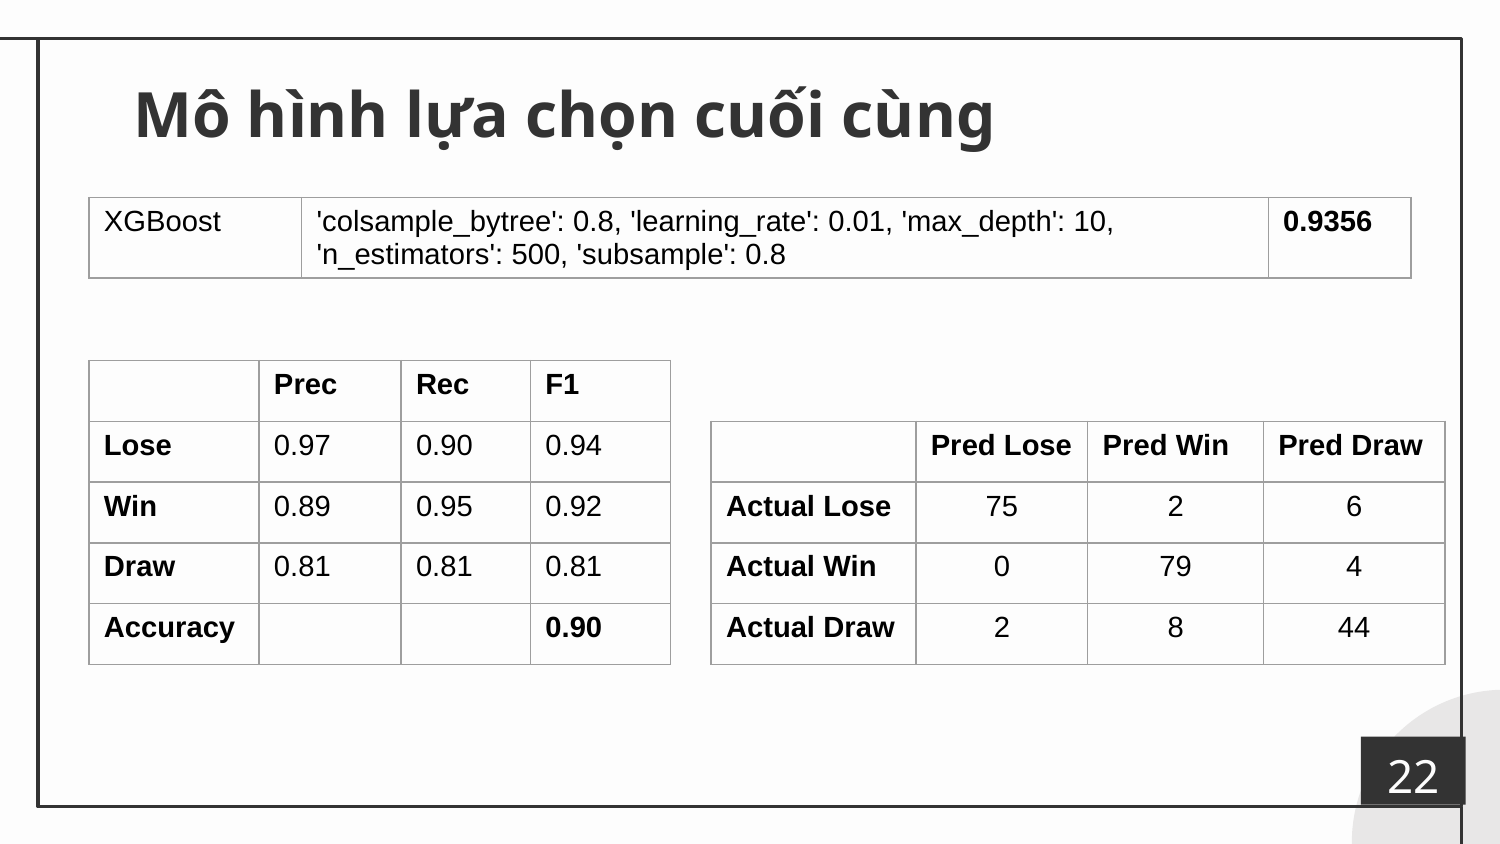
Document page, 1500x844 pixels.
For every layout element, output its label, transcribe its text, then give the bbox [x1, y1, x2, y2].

table_cell Win [90, 483, 258, 542]
table_cell 75 [917, 483, 1087, 542]
table_header [90, 361, 258, 421]
table_cell 0.95 [402, 483, 530, 542]
table_cell Lose [90, 422, 258, 481]
table_header Rec [402, 361, 530, 421]
table_cell 0.90 [402, 422, 530, 481]
table_cell 0.81 [531, 544, 670, 603]
table_cell 0.81 [260, 544, 400, 603]
text_box 22 [1360, 736, 1466, 805]
title Mô hình lựa chọn cuối cùng [118, 59, 1382, 154]
table_cell 0.97 [260, 422, 400, 481]
table_cell [402, 604, 530, 664]
table_cell 0.90 [531, 604, 670, 664]
table_cell 2 [1088, 483, 1263, 542]
table_cell 4 [1264, 544, 1444, 603]
table_cell 0.81 [402, 544, 530, 603]
table_cell Actual Lose [712, 483, 915, 542]
table_cell 2 [917, 604, 1087, 664]
table_cell [260, 604, 400, 664]
table_cell 0 [917, 544, 1087, 603]
table_cell Accuracy [90, 604, 258, 664]
table_header F1 [531, 361, 670, 421]
table_header XGBoost [90, 198, 301, 277]
table_cell Actual Win [712, 544, 915, 603]
table_cell 8 [1088, 604, 1263, 664]
table_header 'colsample_bytree': 0.8, 'learning_rate': 0.01, 'max_depth': 10, 'n_estimators': 500, 'subsample': 0.8 [302, 198, 1268, 277]
table_header Pred Win [1088, 422, 1263, 481]
table_header [712, 422, 915, 481]
table_cell 79 [1088, 544, 1263, 603]
table_cell Draw [90, 544, 258, 603]
table_cell 0.94 [531, 422, 670, 481]
table_cell 0.92 [531, 483, 670, 542]
table_cell 0.89 [260, 483, 400, 542]
table_cell 6 [1264, 483, 1444, 542]
table_header Prec [260, 361, 400, 421]
table_header 0.9356 [1269, 198, 1410, 277]
table_header Pred Lose [917, 422, 1087, 481]
table_header Pred Draw [1264, 422, 1444, 481]
table_cell 44 [1264, 604, 1444, 664]
table_cell Actual Draw [712, 604, 915, 664]
